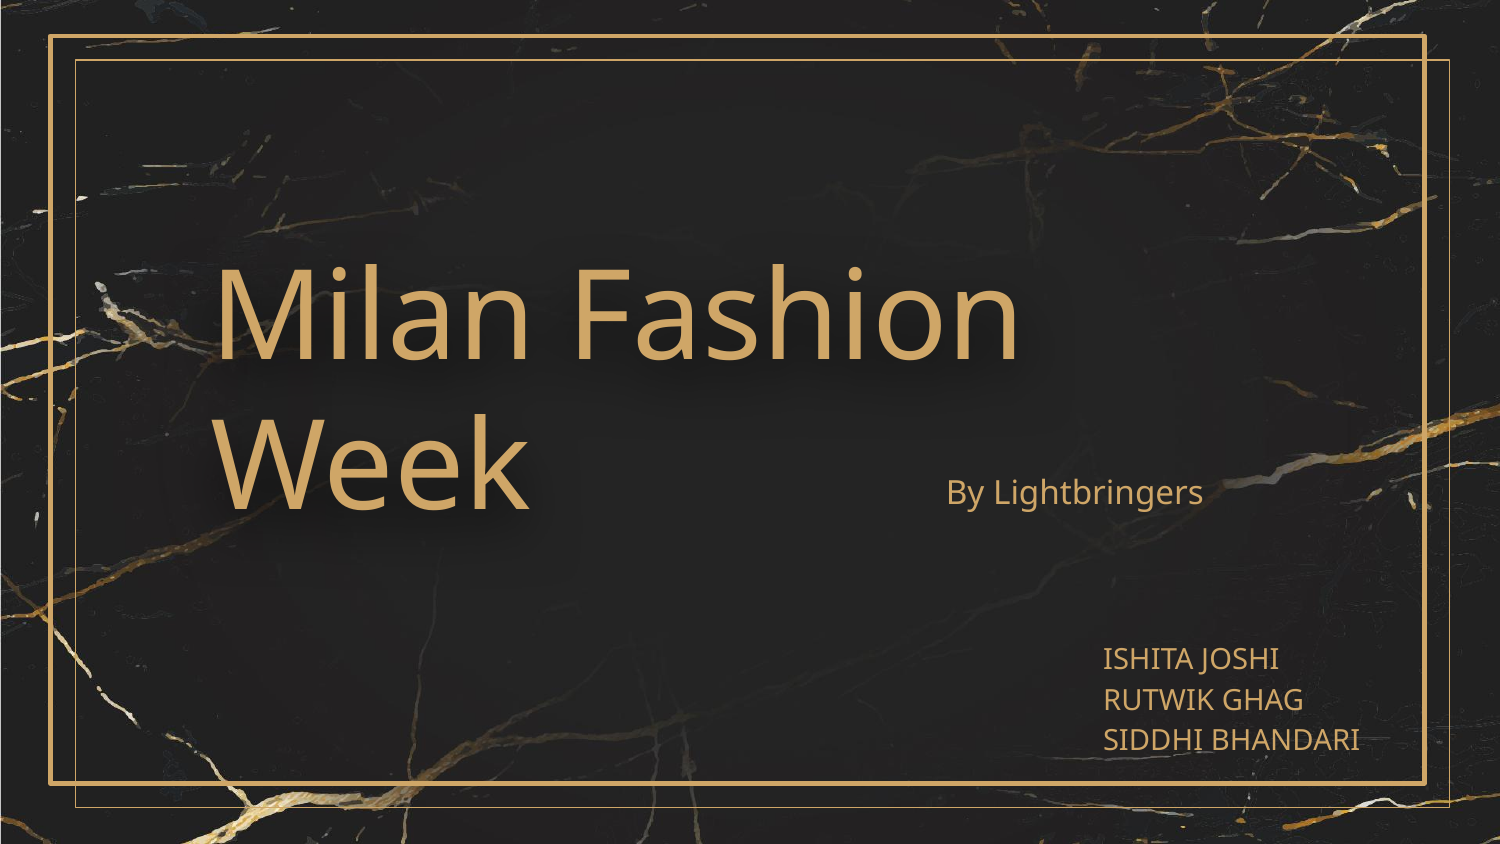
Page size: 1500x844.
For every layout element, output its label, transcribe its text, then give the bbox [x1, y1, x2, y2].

text_box ISHITA JOSHI RUTWIK GHAG SIDDHI BHANDARI [1088, 620, 1404, 771]
picture [0, 0, 1500, 844]
subtitle By Lightbringers [760, 456, 1390, 498]
title Milan Fashion Week [195, 260, 1371, 509]
